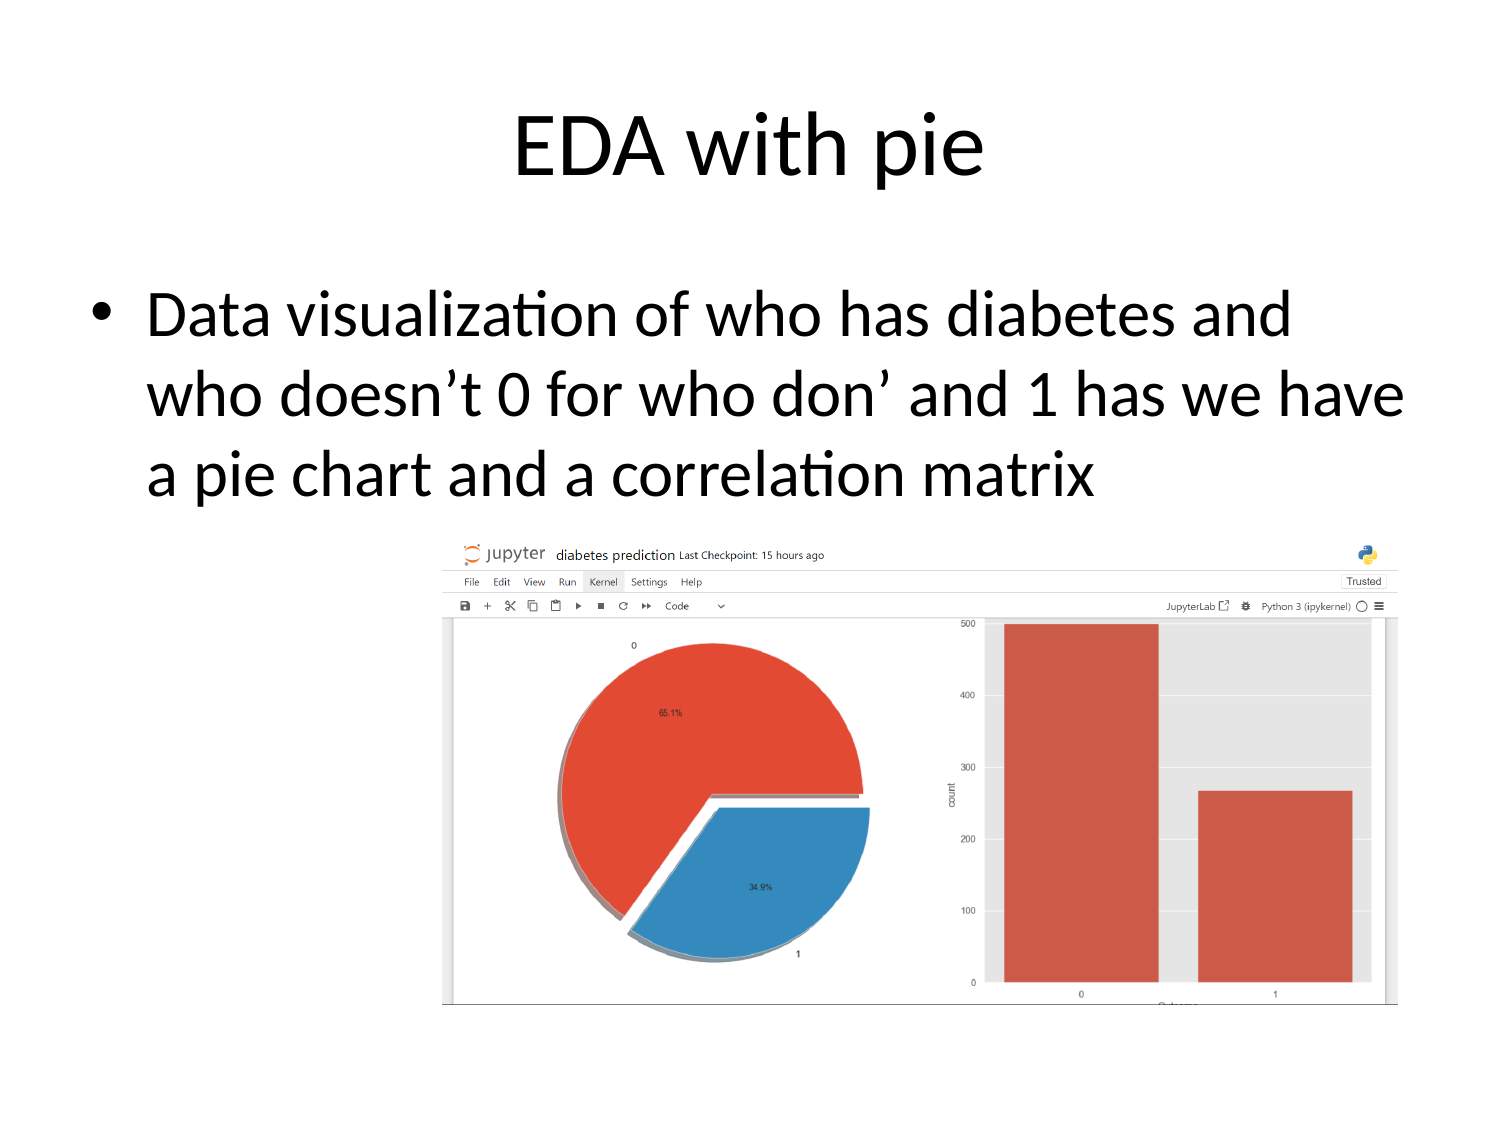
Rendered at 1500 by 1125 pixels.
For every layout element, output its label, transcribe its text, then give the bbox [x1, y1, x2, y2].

title EDA with pie [75, 45, 1425, 233]
list Data visualization of who has diabetes and who doesn’t 0 for who don’ and 1 has we have a pie chart and a correlation matrix [75, 262, 1425, 1005]
picture [442, 538, 1399, 1006]
